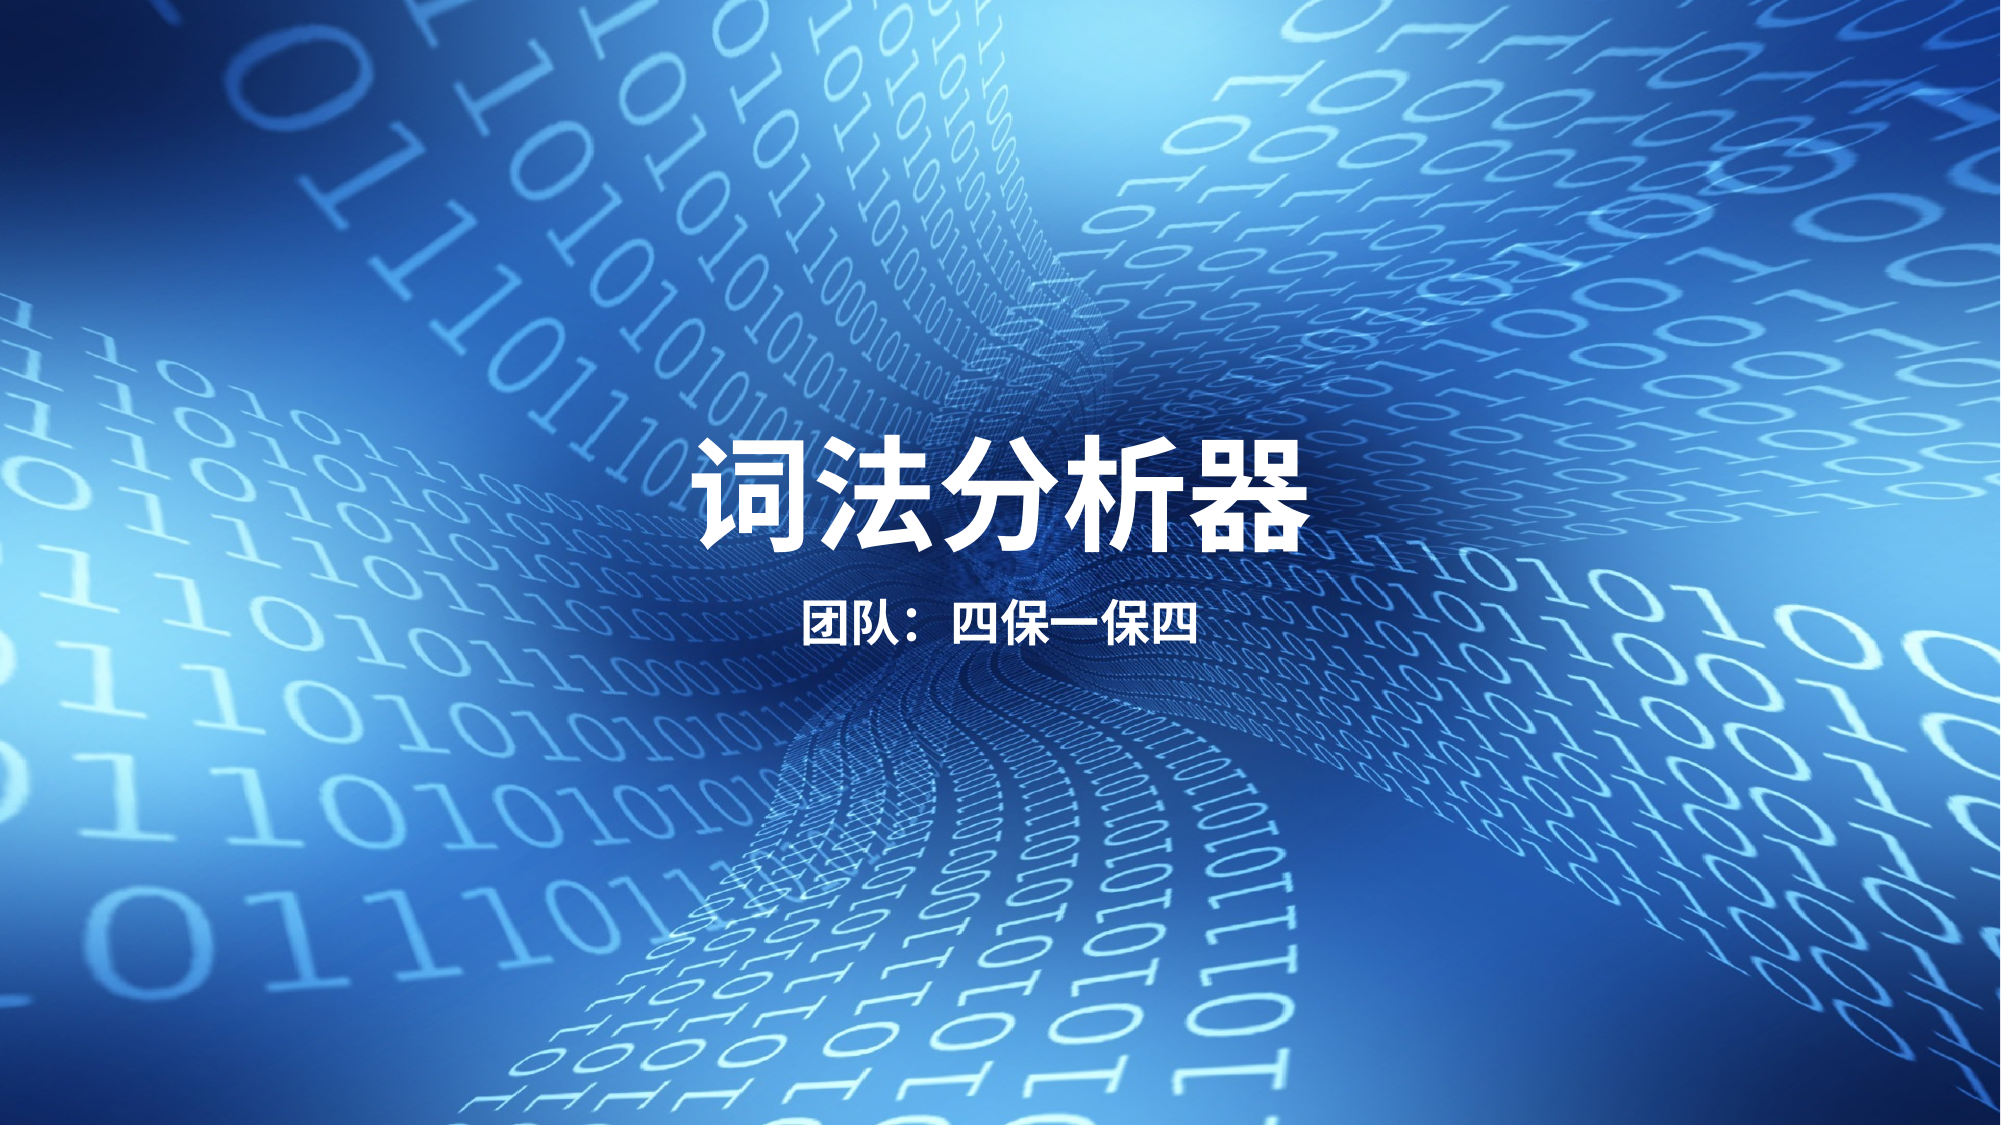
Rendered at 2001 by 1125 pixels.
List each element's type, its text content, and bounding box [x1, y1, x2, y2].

title 词法分析器 [249, 184, 1750, 576]
subtitle 团队：四保一保四 [249, 590, 1750, 863]
picture [0, 0, 2001, 1125]
